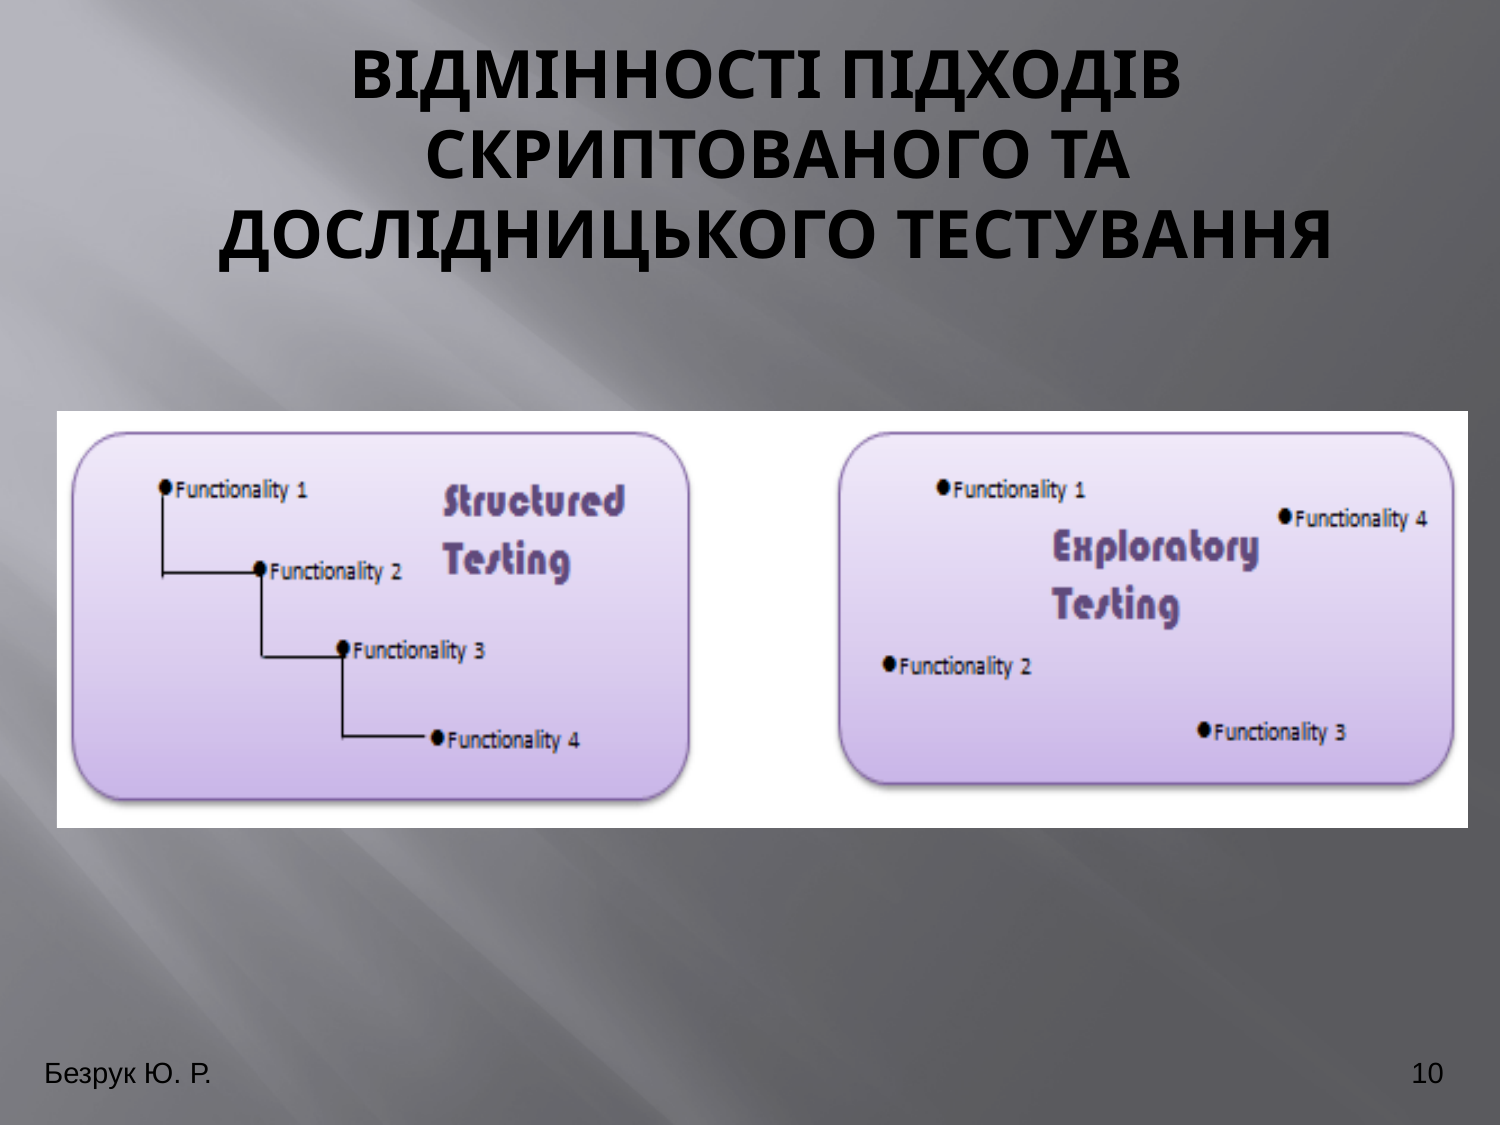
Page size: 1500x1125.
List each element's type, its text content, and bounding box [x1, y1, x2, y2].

picture [56, 411, 1469, 829]
title відмінності підходів скриптованого та дослідницького тестування [0, 24, 1475, 143]
text_box 10 [1267, 1047, 1459, 1098]
text_box Безрук Ю. Р. [29, 1047, 237, 1098]
